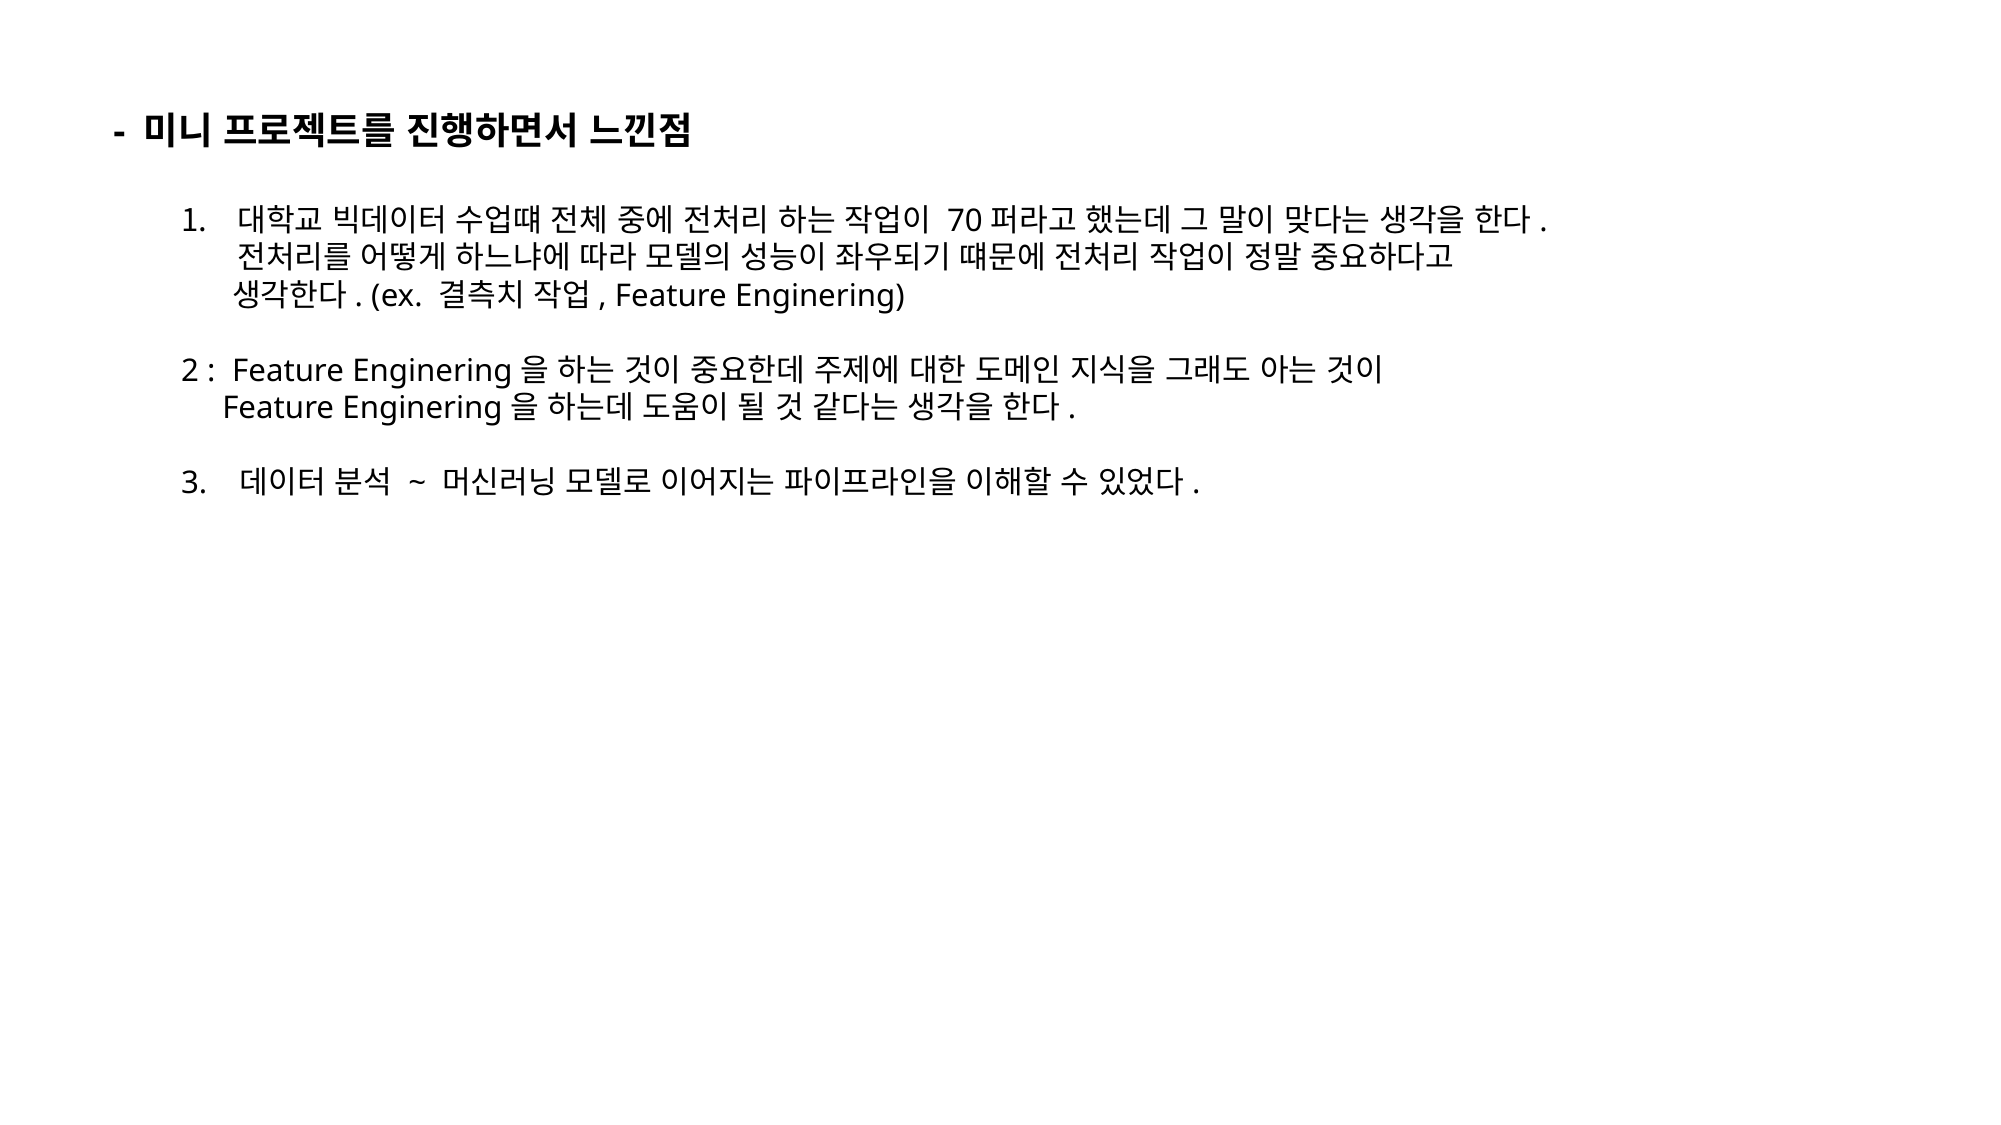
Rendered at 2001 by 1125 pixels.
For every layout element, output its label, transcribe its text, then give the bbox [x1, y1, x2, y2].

text_box - 미니 프로젝트를 진행하면서 느낀점 [98, 99, 845, 160]
text_box 대학교 빅데이터 수업떄 전체 중에 전처리 하는 작업이 70퍼라고 했는데 그 말이 맞다는 생각을 한다. 전처리를 어떻게 하느냐에 따라 모델의 성능이 좌우되기 떄문에 전처리 작업이 정말 중요하다고 생각한다. (ex. 결측치 작업, Feature Enginering) 2 : Feature Enginering을 하는 것이 중요한데 주제에 대한 도메인 지식을 그래도 아는 것이 Feature Enginering을 하는데 도움이 될 것 같다는 생각을 한다. 3. 데이터 분석 ~ 머신러닝 모델로 이어지는 파이프라인을 이해할 수 있었다. [166, 192, 1678, 507]
